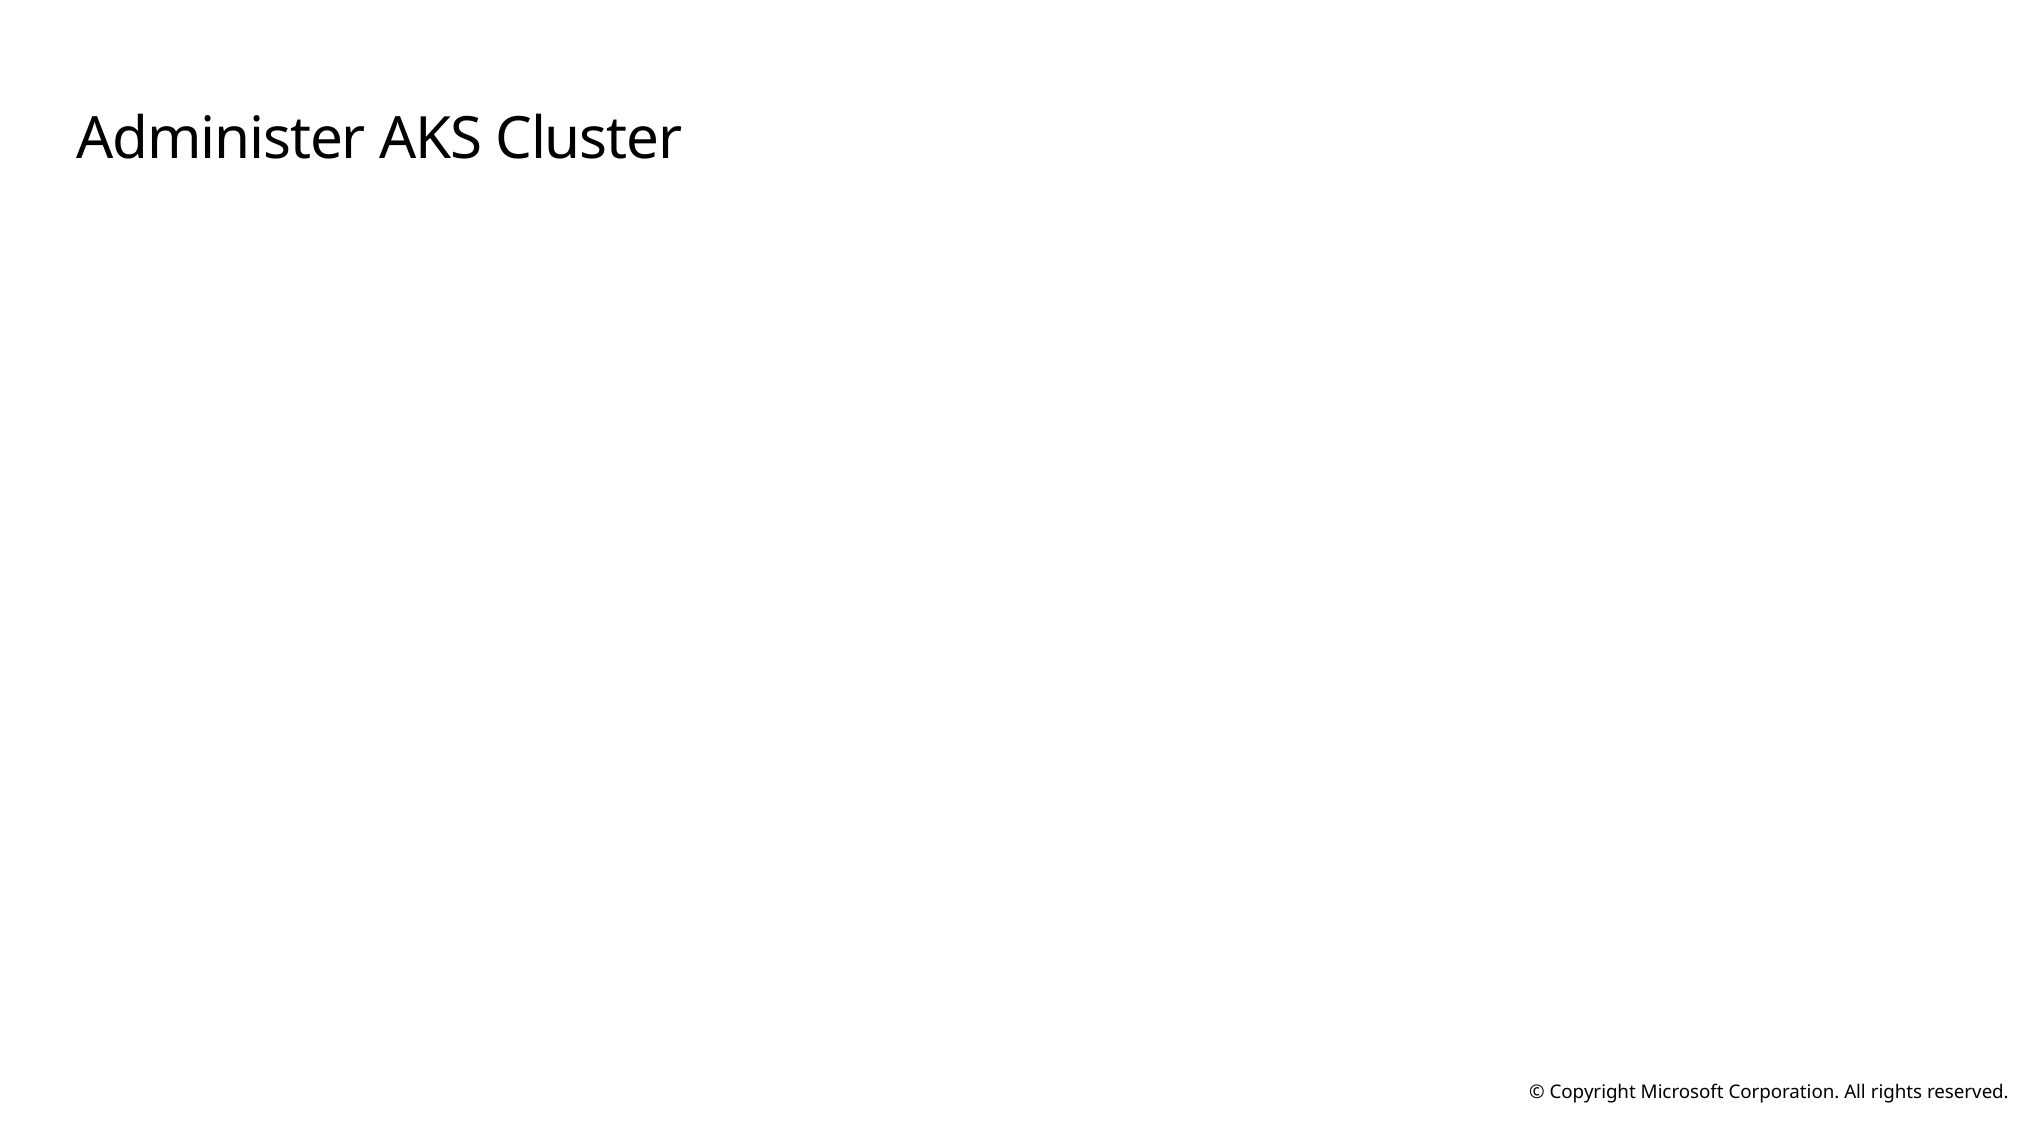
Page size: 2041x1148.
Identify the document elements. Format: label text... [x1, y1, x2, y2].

title Administer AKS Cluster [76, 103, 1969, 172]
